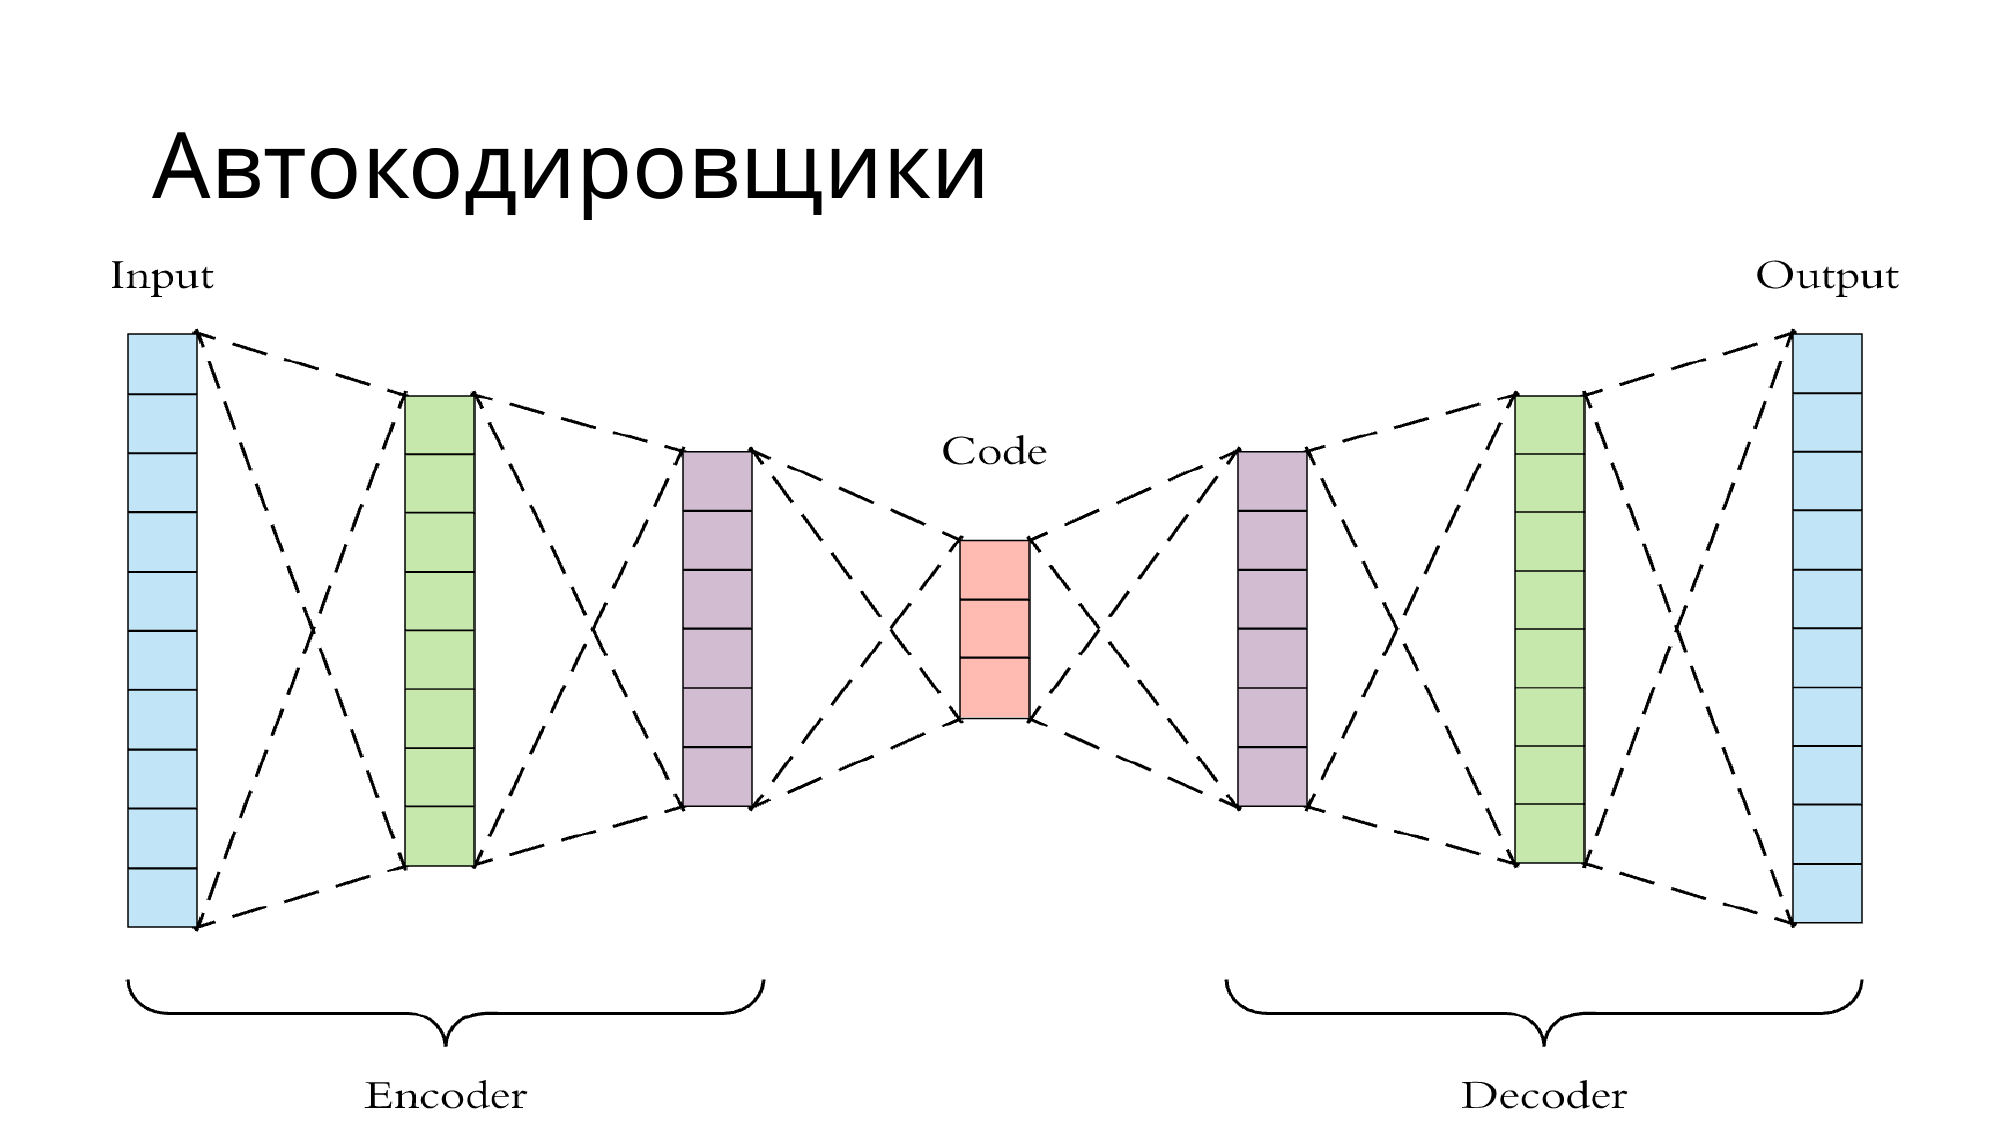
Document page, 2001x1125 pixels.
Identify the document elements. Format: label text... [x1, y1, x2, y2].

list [96, 253, 1917, 1125]
title Автокодировщики [137, 59, 1863, 253]
